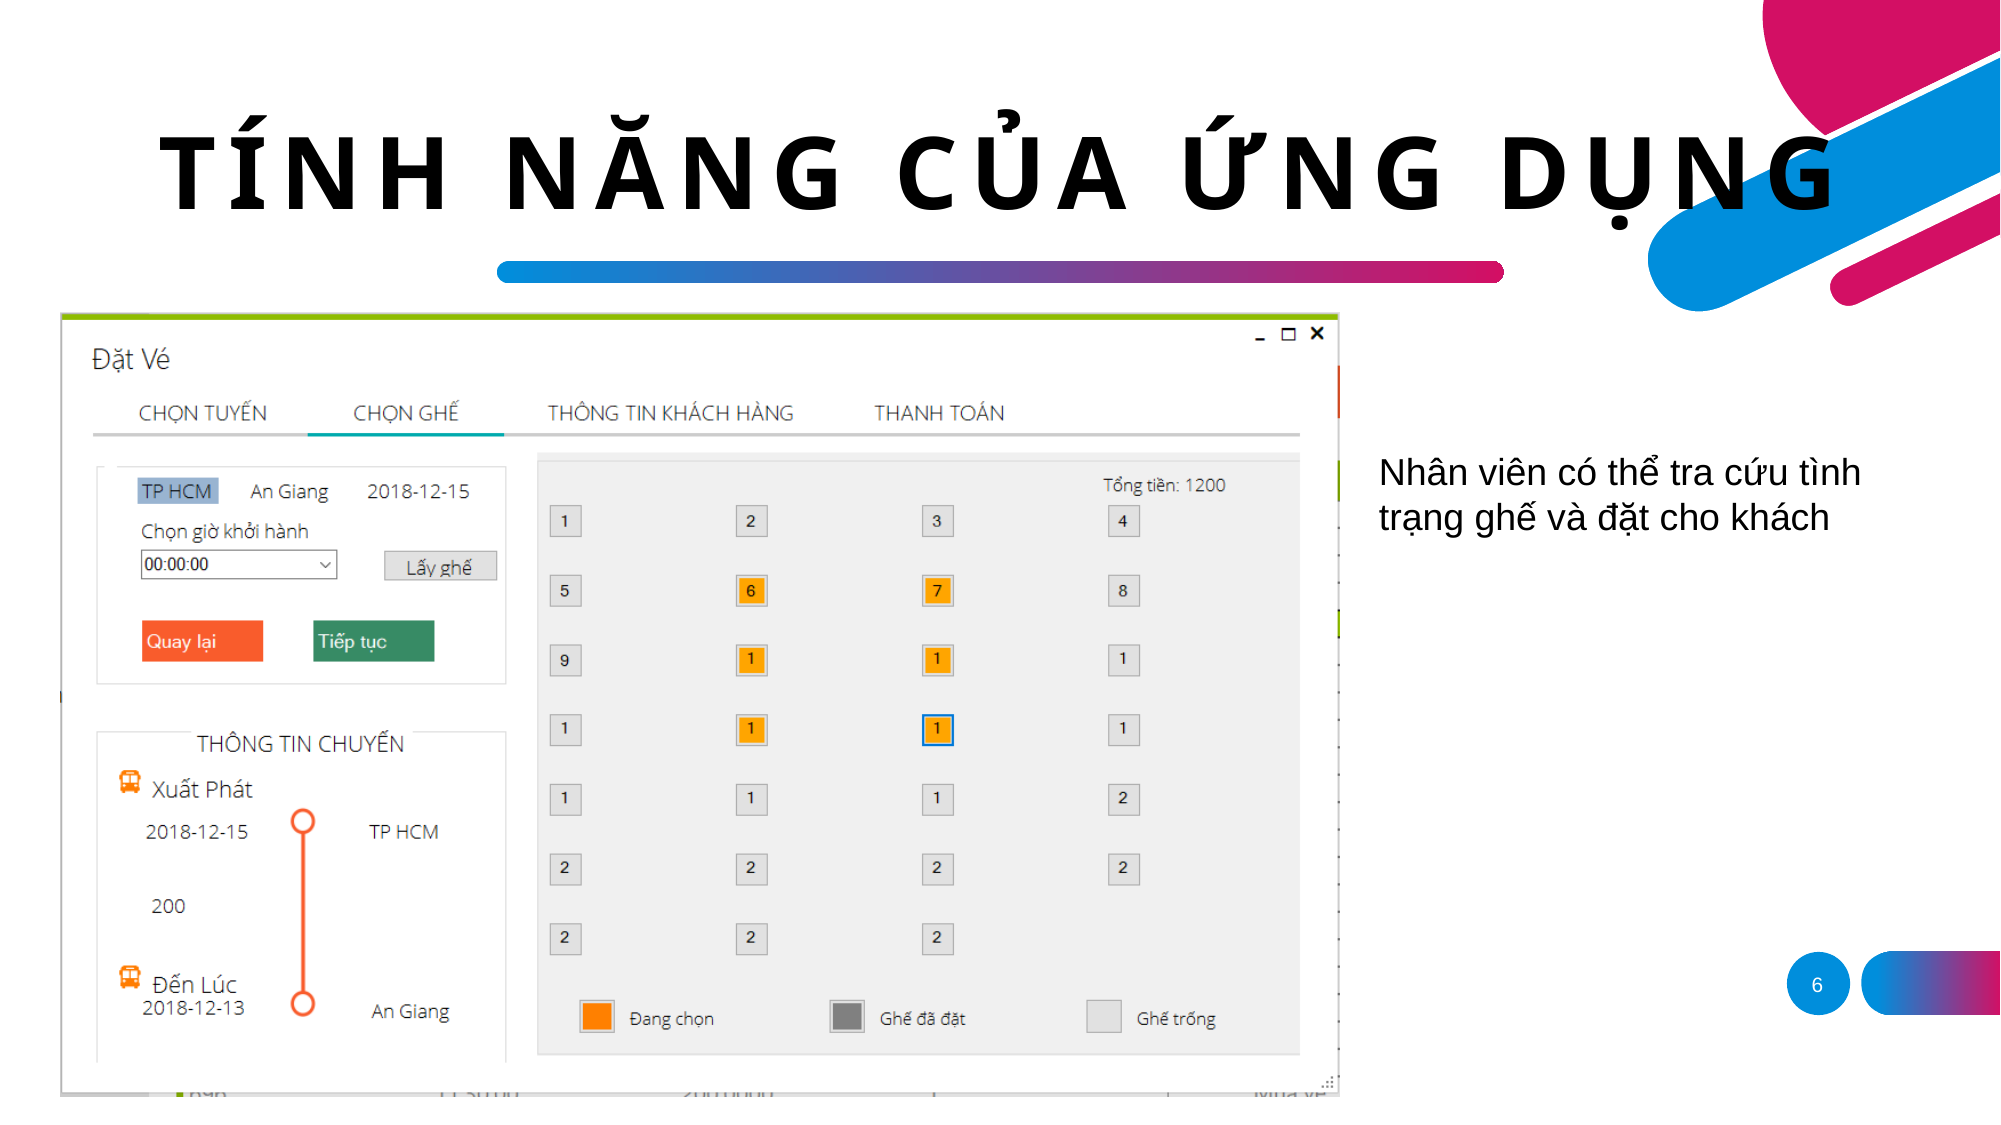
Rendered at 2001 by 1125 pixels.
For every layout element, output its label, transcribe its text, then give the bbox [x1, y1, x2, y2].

title TÍNH NĂNG CỦA ỨNG DỤNG [136, 50, 1862, 239]
picture [60, 312, 1340, 1097]
text_box Nhân viên có thể tra cứu tình trạng ghế và đặt cho khách [1364, 440, 1911, 545]
slide_number 6 [1772, 954, 1863, 1015]
